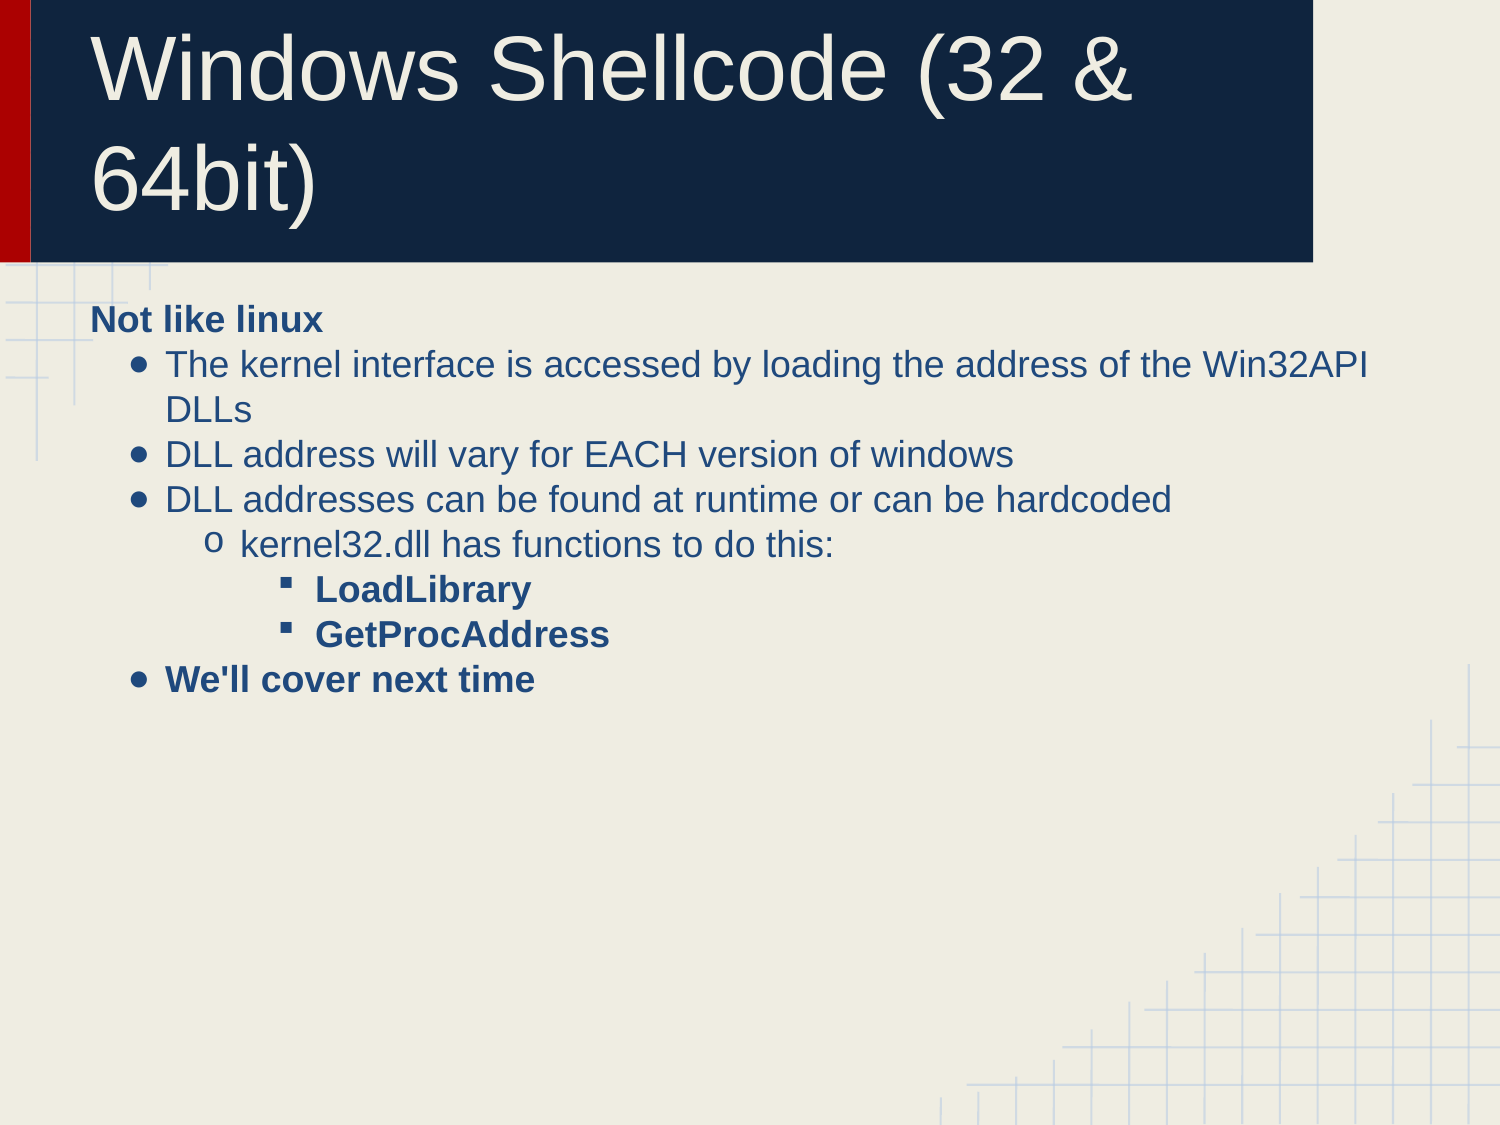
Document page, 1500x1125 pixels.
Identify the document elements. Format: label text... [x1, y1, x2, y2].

list Not like linux The kernel interface is accessed by loading the address of the Win32API DLLs DLL address will vary for EACH version of windows DLL addresses can be found at runtime or can be hardcoded kernel32.dll has functions to do this: LoadLibrary GetProcAddress We'll cover next time [75, 279, 1425, 1074]
title Windows Shellcode (32 & 64bit) [75, 22, 1276, 244]
